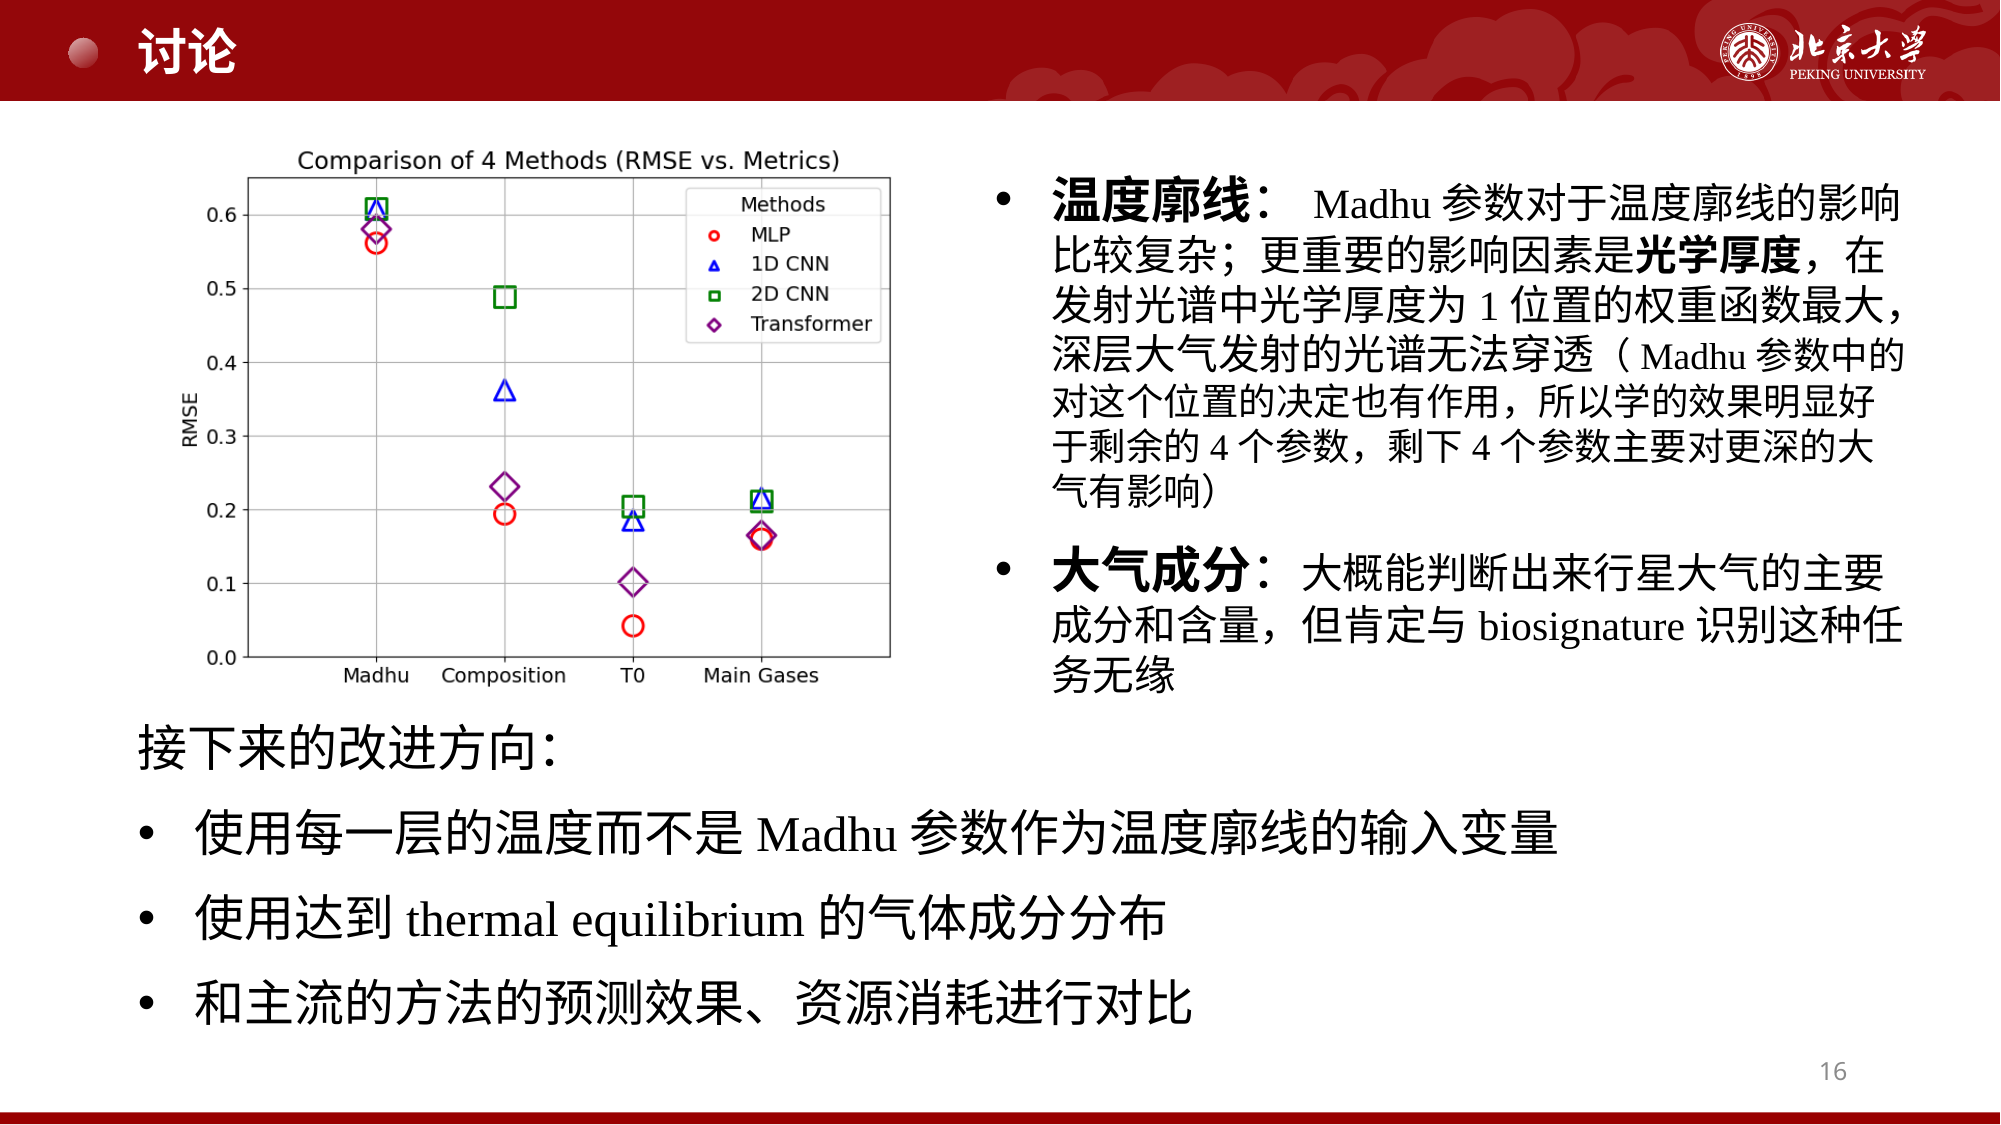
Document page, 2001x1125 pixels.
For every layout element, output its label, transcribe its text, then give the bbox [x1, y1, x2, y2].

picture [962, 0, 2000, 102]
picture [170, 140, 900, 697]
text_box [67, 36, 99, 69]
text_box 接下来的改进方向： 使用每一层的温度而不是Madhu参数作为温度廓线的输入变量 使用达到thermal equilibrium的气体成分分布 和主流的方法的预测效果、资源消耗进行对比 [123, 709, 1591, 1040]
text_box 讨论 [123, 13, 962, 88]
slide_number 16 [1412, 1042, 1863, 1103]
text_box [0, 0, 962, 102]
text_box [0, 1112, 2000, 1125]
